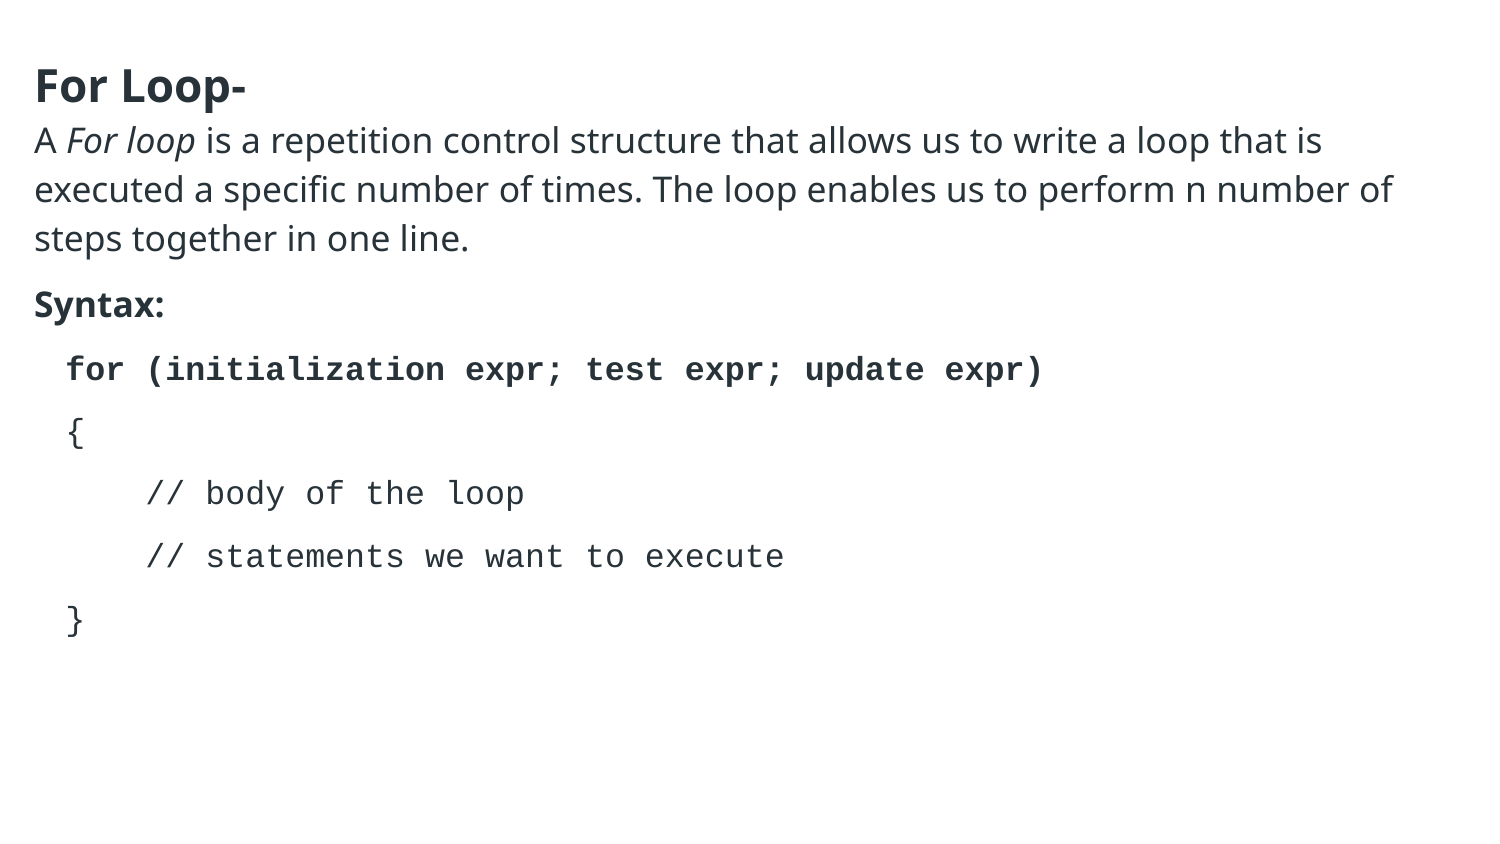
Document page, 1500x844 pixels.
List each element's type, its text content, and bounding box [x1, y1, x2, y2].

list For Loop- A For loop is a repetition control structure that allows us to write a loop that is executed a specific number of times. The loop enables us to perform n number of steps together in one line. Syntax: for (initialization expr; test expr; update expr) { // body of the loop // statements we want to execute } [19, 33, 1417, 731]
